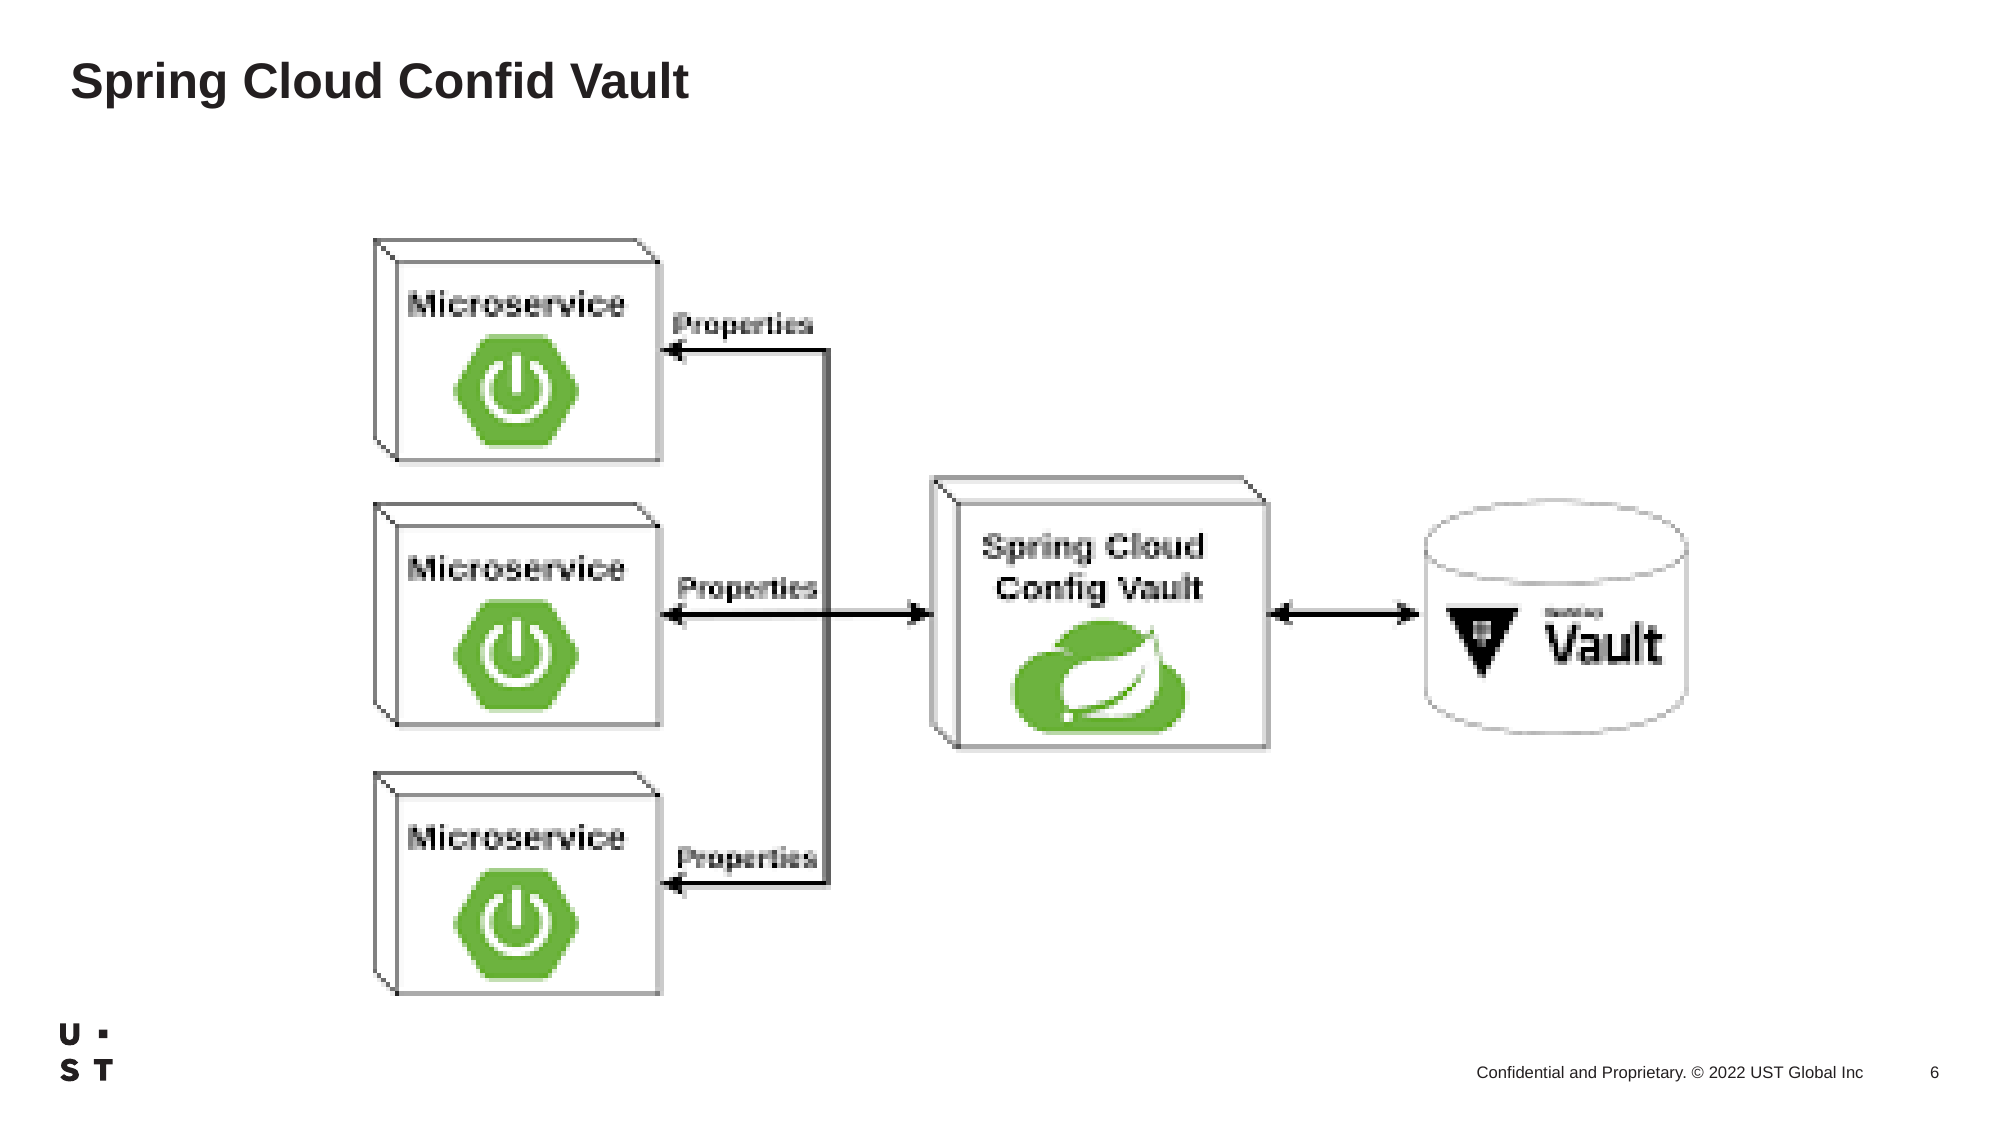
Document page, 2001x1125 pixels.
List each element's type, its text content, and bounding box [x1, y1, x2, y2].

text_box Spring Cloud Confid Vault [70, 48, 221, 199]
picture [372, 237, 1690, 996]
